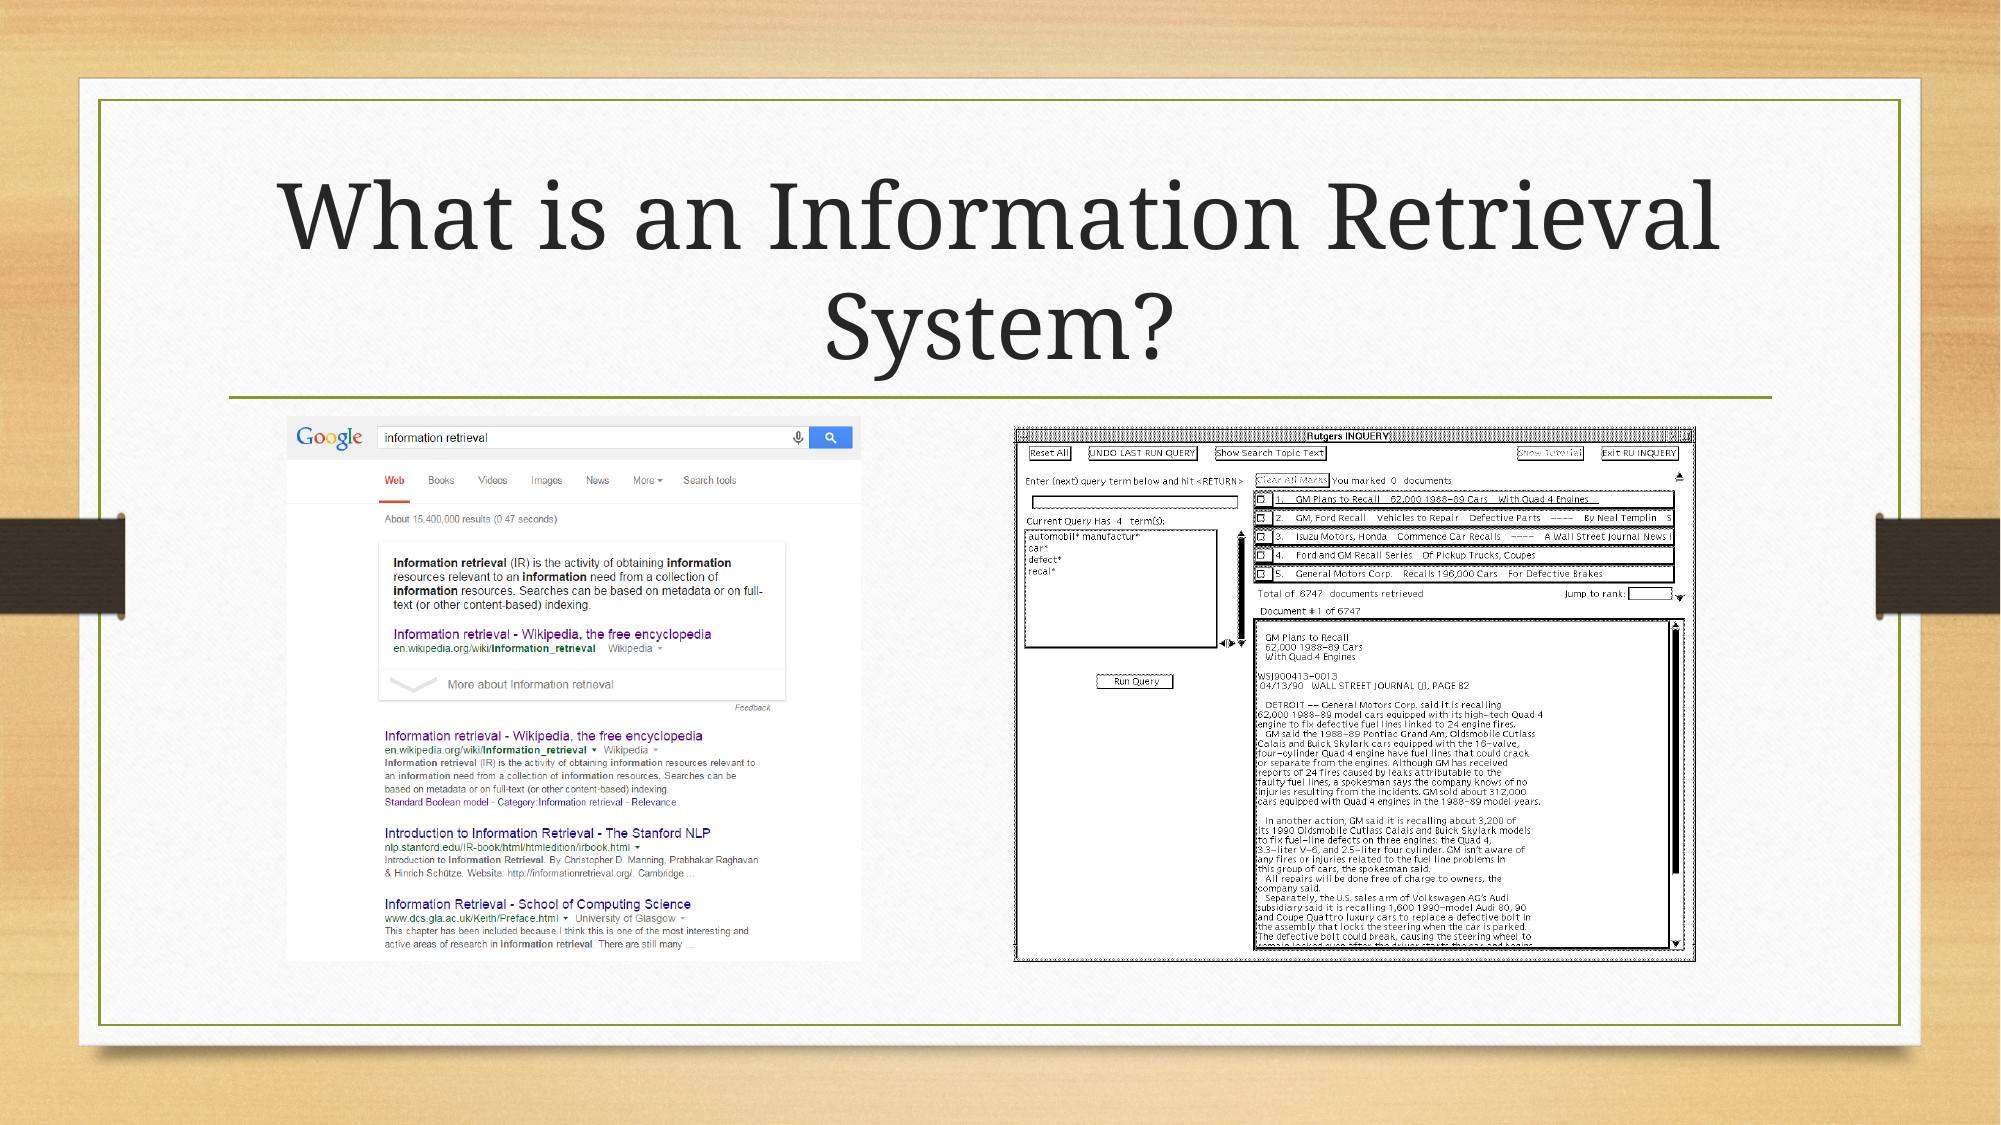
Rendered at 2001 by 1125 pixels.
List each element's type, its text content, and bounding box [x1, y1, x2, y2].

title What is an Information Retrieval System? [212, 161, 1788, 375]
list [287, 416, 861, 962]
picture [0, 0, 2001, 1125]
